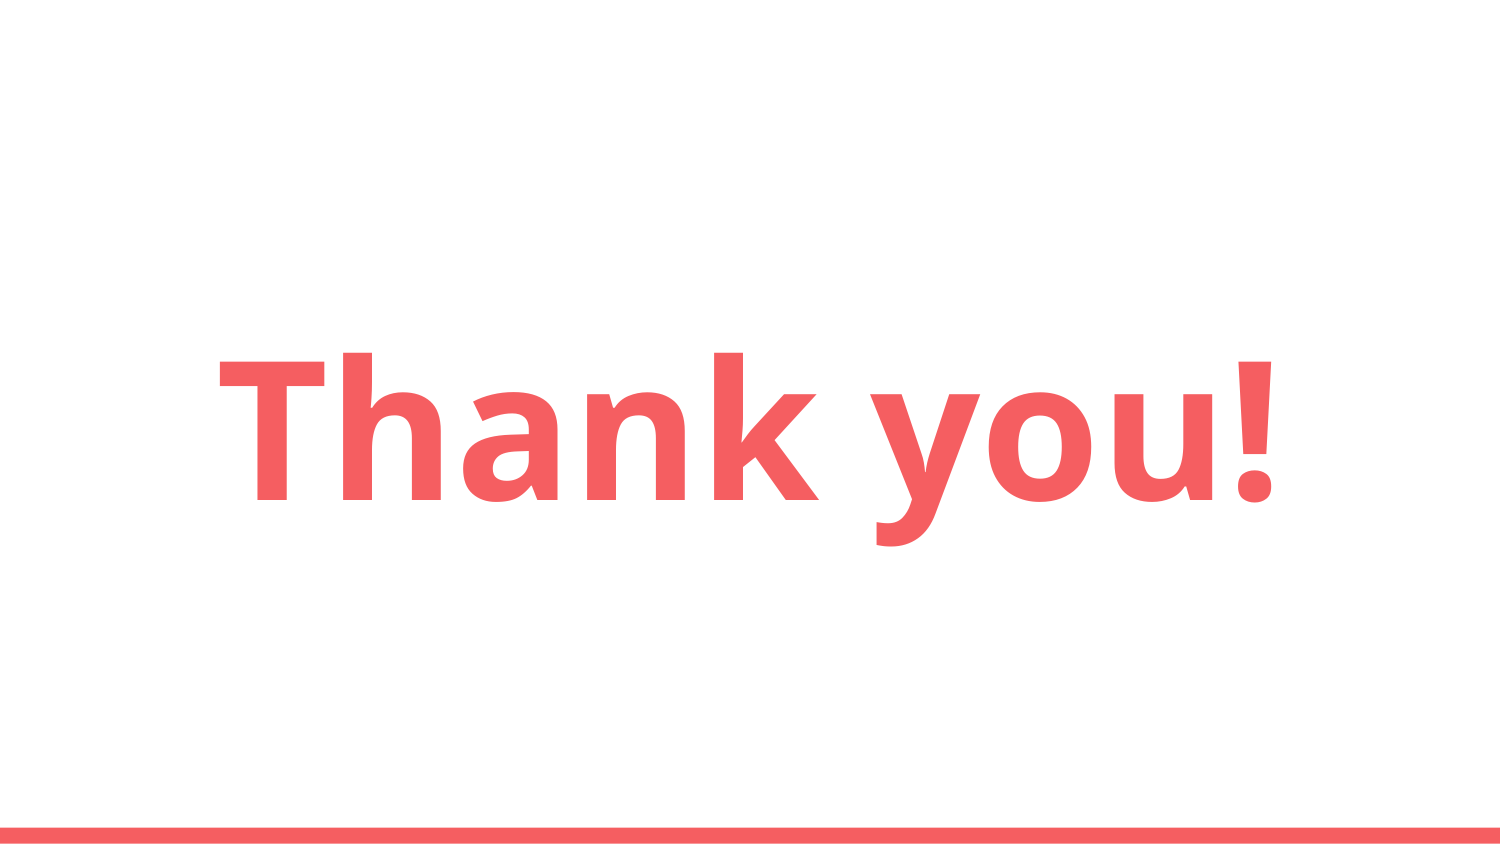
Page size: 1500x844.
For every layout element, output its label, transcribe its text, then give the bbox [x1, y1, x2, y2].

title Thank you! [51, 289, 1449, 554]
